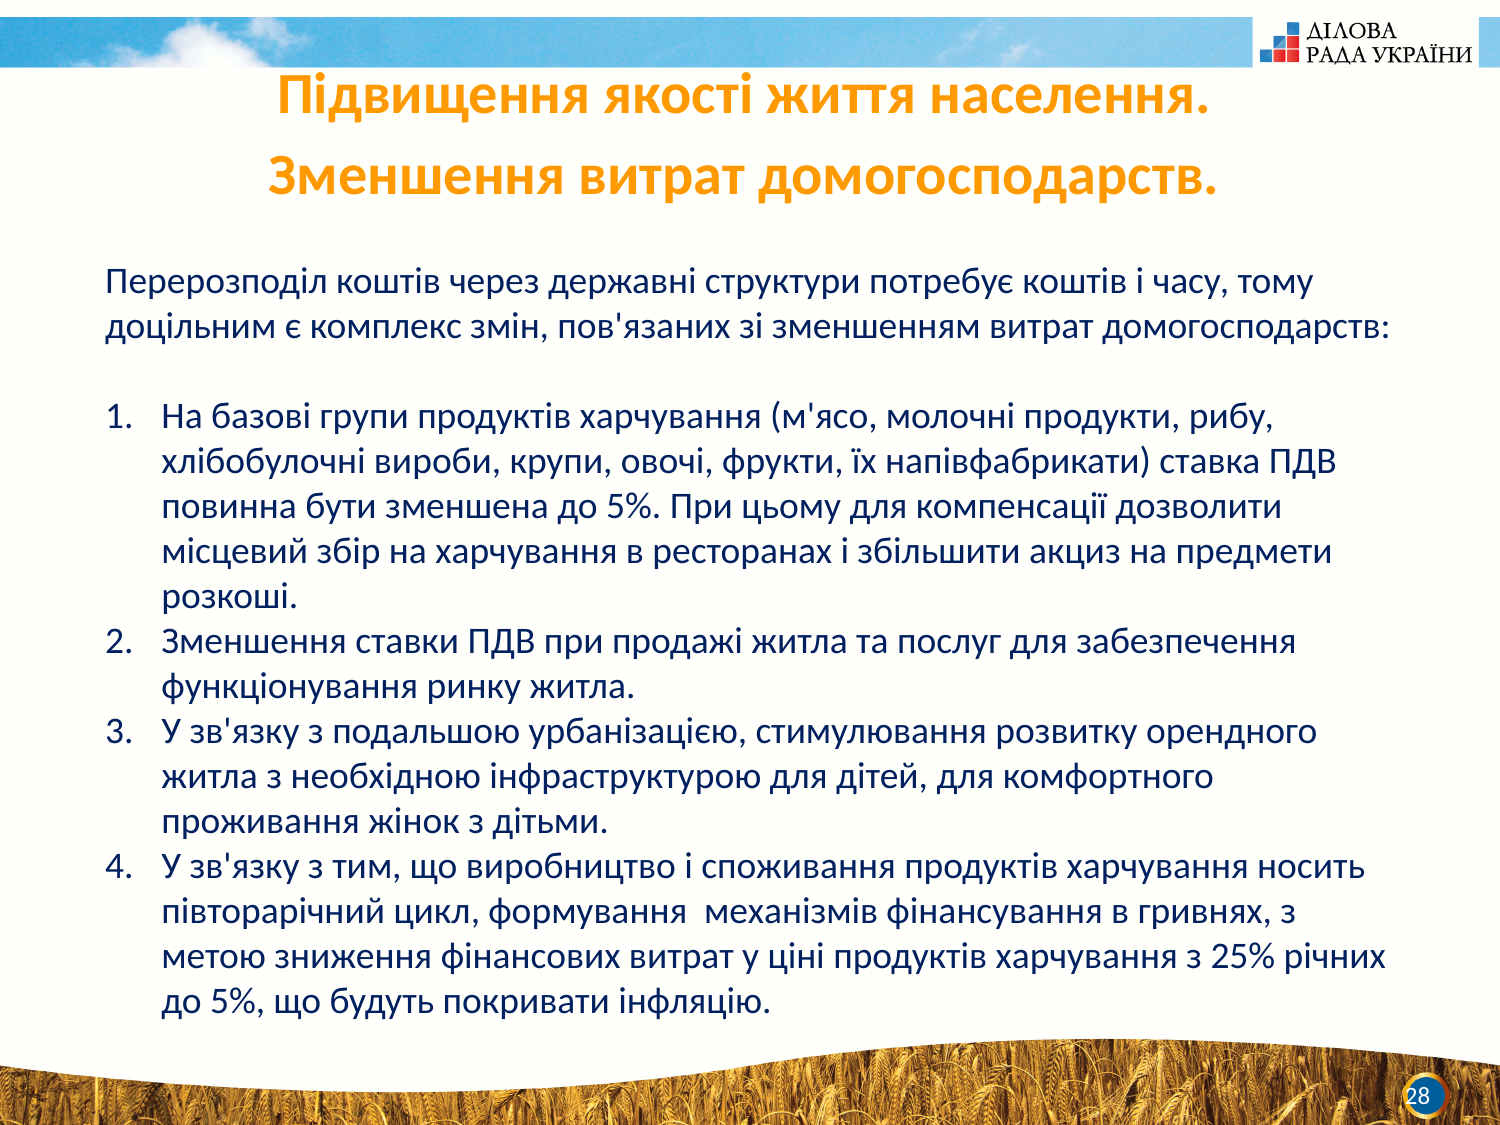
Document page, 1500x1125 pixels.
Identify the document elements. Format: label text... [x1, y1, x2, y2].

picture [0, 0, 1500, 1125]
text_box 28 [1095, 1065, 1446, 1125]
text_box Підвищення якості життя населення. Зменшення витрат домогосподарств. [90, 47, 1399, 214]
text_box Перерозподіл коштів через державні структури потребує коштів і часу, тому доцільним є комплекс змін, пов'язаних зі зменшенням витрат домогосподарств: На базові групи продуктів харчування (м'ясо, молочні продукти, рибу, хлібобулочні вироби, крупи, овочі, фрукти, їх напівфабрикати) ставка ПДВ повинна бути зменшена до 5%. При цьому для компенсації дозволити місцевий збір на харчування в ресторанах і збільшити акциз на предмети розкоші. Зменшення ставки ПДВ при продажі житла та послуг для забезпечення функціонування ринку житла. У зв'язку з подальшою урбанізацією, стимулювання розвитку орендного житла з необхідною інфраструктурою для дітей, для комфортного проживання жінок з дітьми. У зв'язку з тим, що виробництво і споживання продуктів харчування носить півторарічний цикл, формування механізмів фінансування в гривнях, з метою зниження фінансових витрат у ціні продуктів харчування з 25% річних до 5%, що будуть покривати інфляцію. [90, 248, 1416, 1029]
